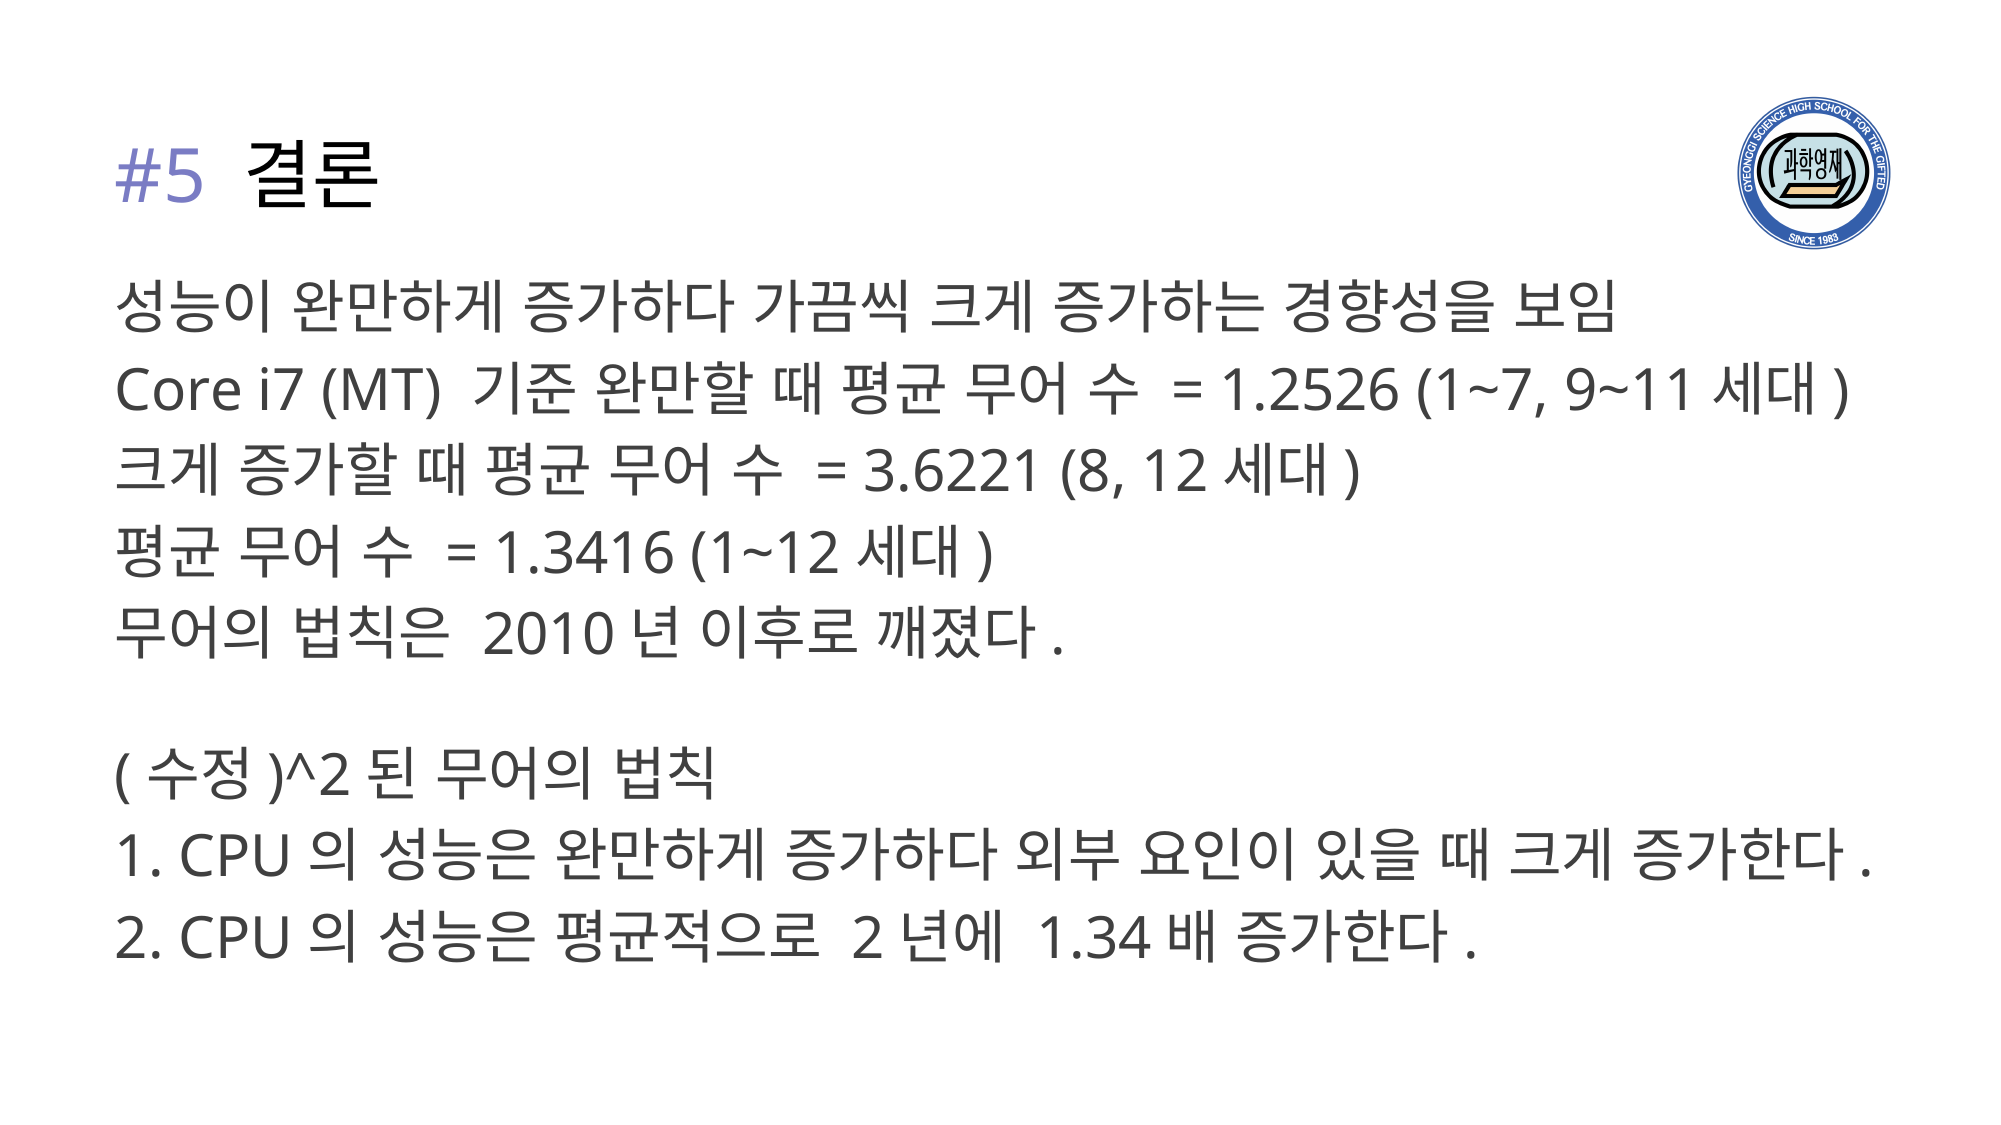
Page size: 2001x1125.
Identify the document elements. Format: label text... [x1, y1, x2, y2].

picture [1728, 88, 1901, 257]
list 성능이 완만하게 증가하다 가끔씩 크게 증가하는 경향성을 보임 Core i7 (MT) 기준 완만할 때 평균 무어 수 = 1.2526 (1~7, 9~11세대) 크게 증가할 때 평균 무어 수 = 3.6221 (8, 12세대) 평균 무어 수 = 1.3416 (1~12세대) 무어의 법칙은 2010년 이후로 깨졌다. (수정)^2된 무어의 법칙 1. CPU의 성능은 완만하게 증가하다 외부 요인이 있을 때 크게 증가한다. 2. CPU의 성능은 평균적으로 2년에 1.34배 증가한다. [99, 262, 1900, 1005]
title #5 결론 [99, 113, 1709, 232]
